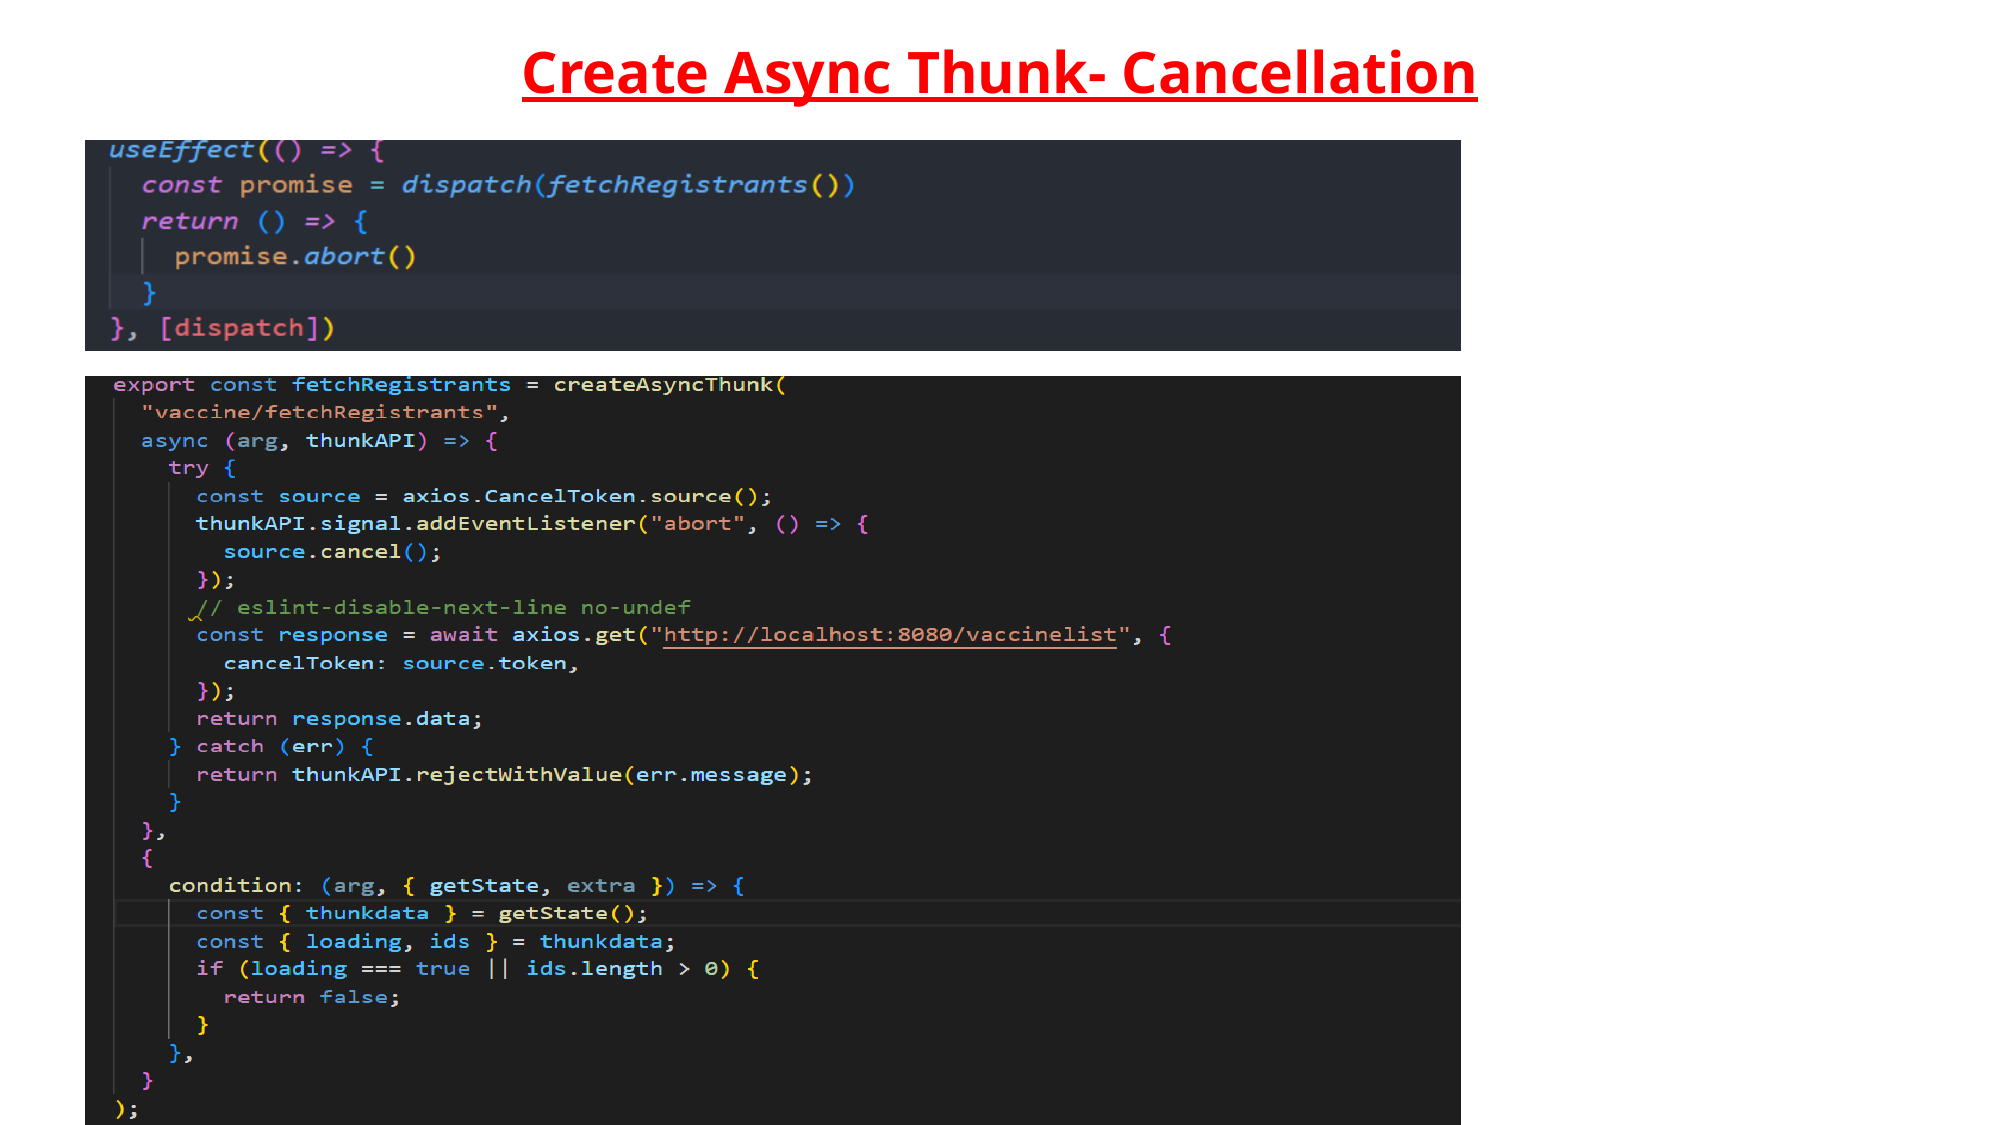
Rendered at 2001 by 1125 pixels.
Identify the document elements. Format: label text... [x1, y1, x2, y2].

title Create Async Thunk- Cancellation [137, 29, 1863, 115]
picture [85, 140, 1461, 351]
picture [85, 376, 1461, 1125]
